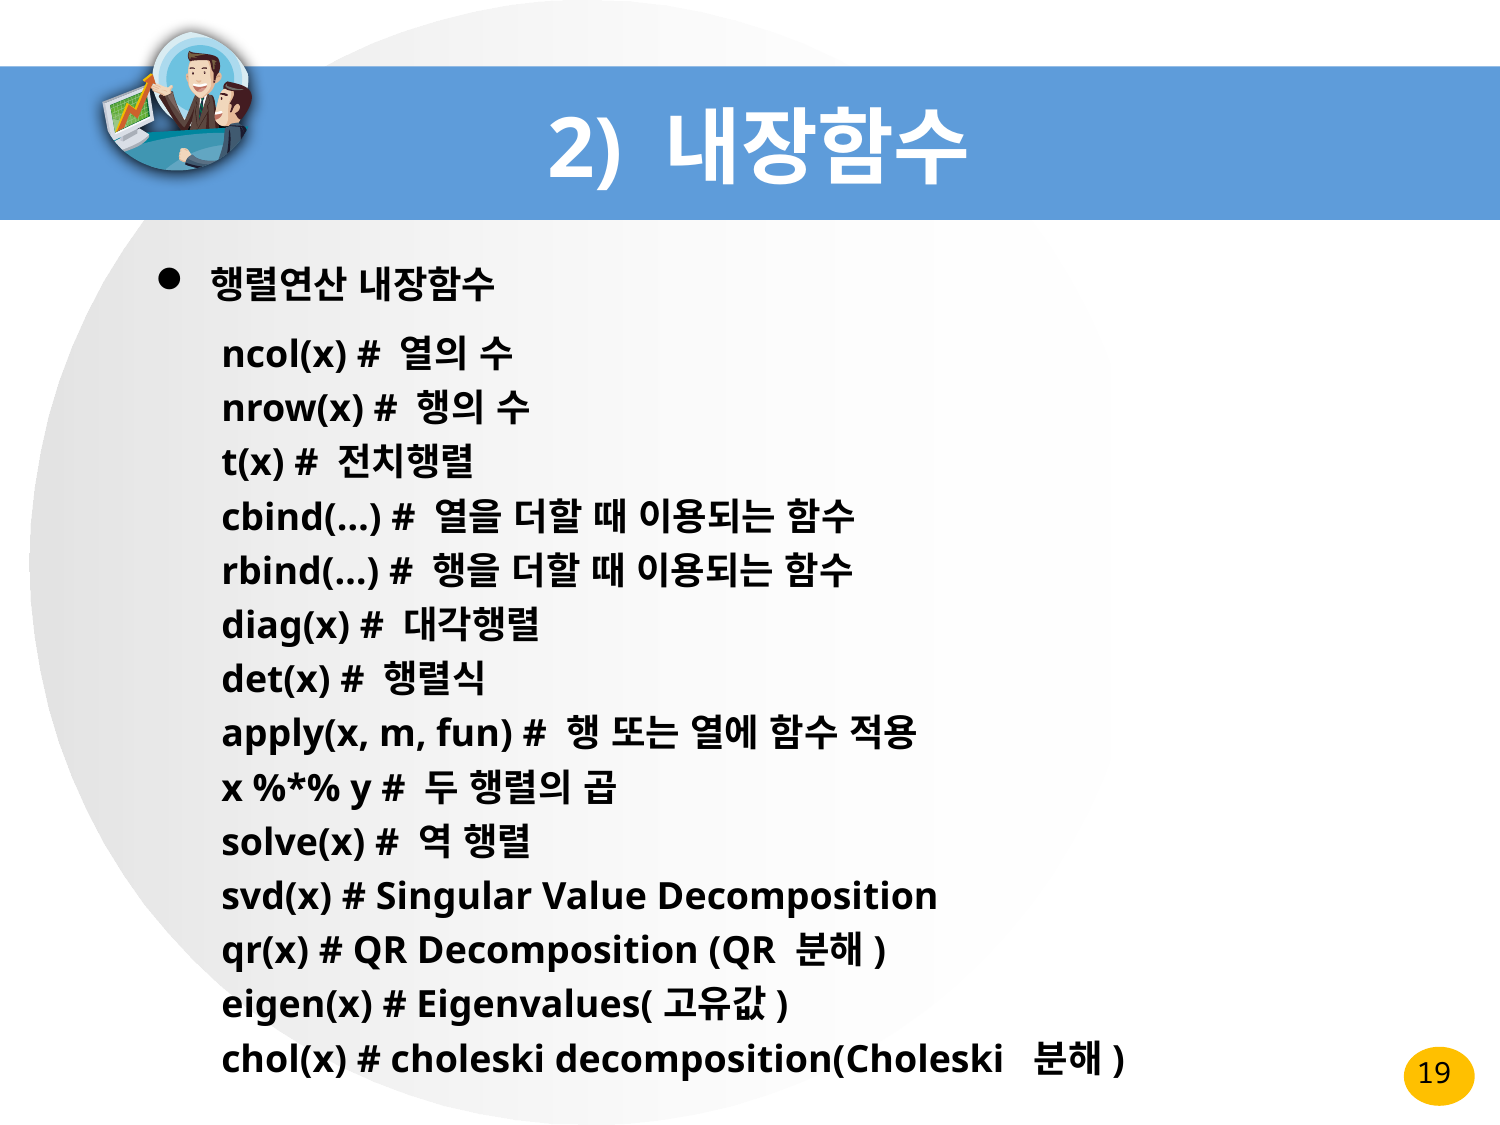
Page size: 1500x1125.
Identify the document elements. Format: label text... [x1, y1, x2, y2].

text_box [0, 0, 1500, 75]
text_box 행렬연산 내장함수 [140, 253, 512, 314]
slide_number 19 [1368, 1046, 1500, 1090]
title 2) 내장함수 [17, 87, 1500, 200]
text_box ncol(x) # 열의 수 nrow(x) # 행의 수 t(x) # 전치행렬 cbind(…) # 열을 더할 때 이용되는 함수 rbind(…) # 행을 더할 때 이용되는 함수 diag(x) # 대각행렬 det(x) # 행렬식 apply(x, m, fun) # 행 또는 열에 함수 적용 x %*% y # 두 행렬의 곱 solve(x) # 역 행렬 svd(x) # Singular Value Decomposition qr(x) # QR Decomposition (QR 분해) eigen(x) # Eigenvalues(고유값) chol(x) # choleski decomposition(Choleski 분해) [206, 325, 1211, 1087]
